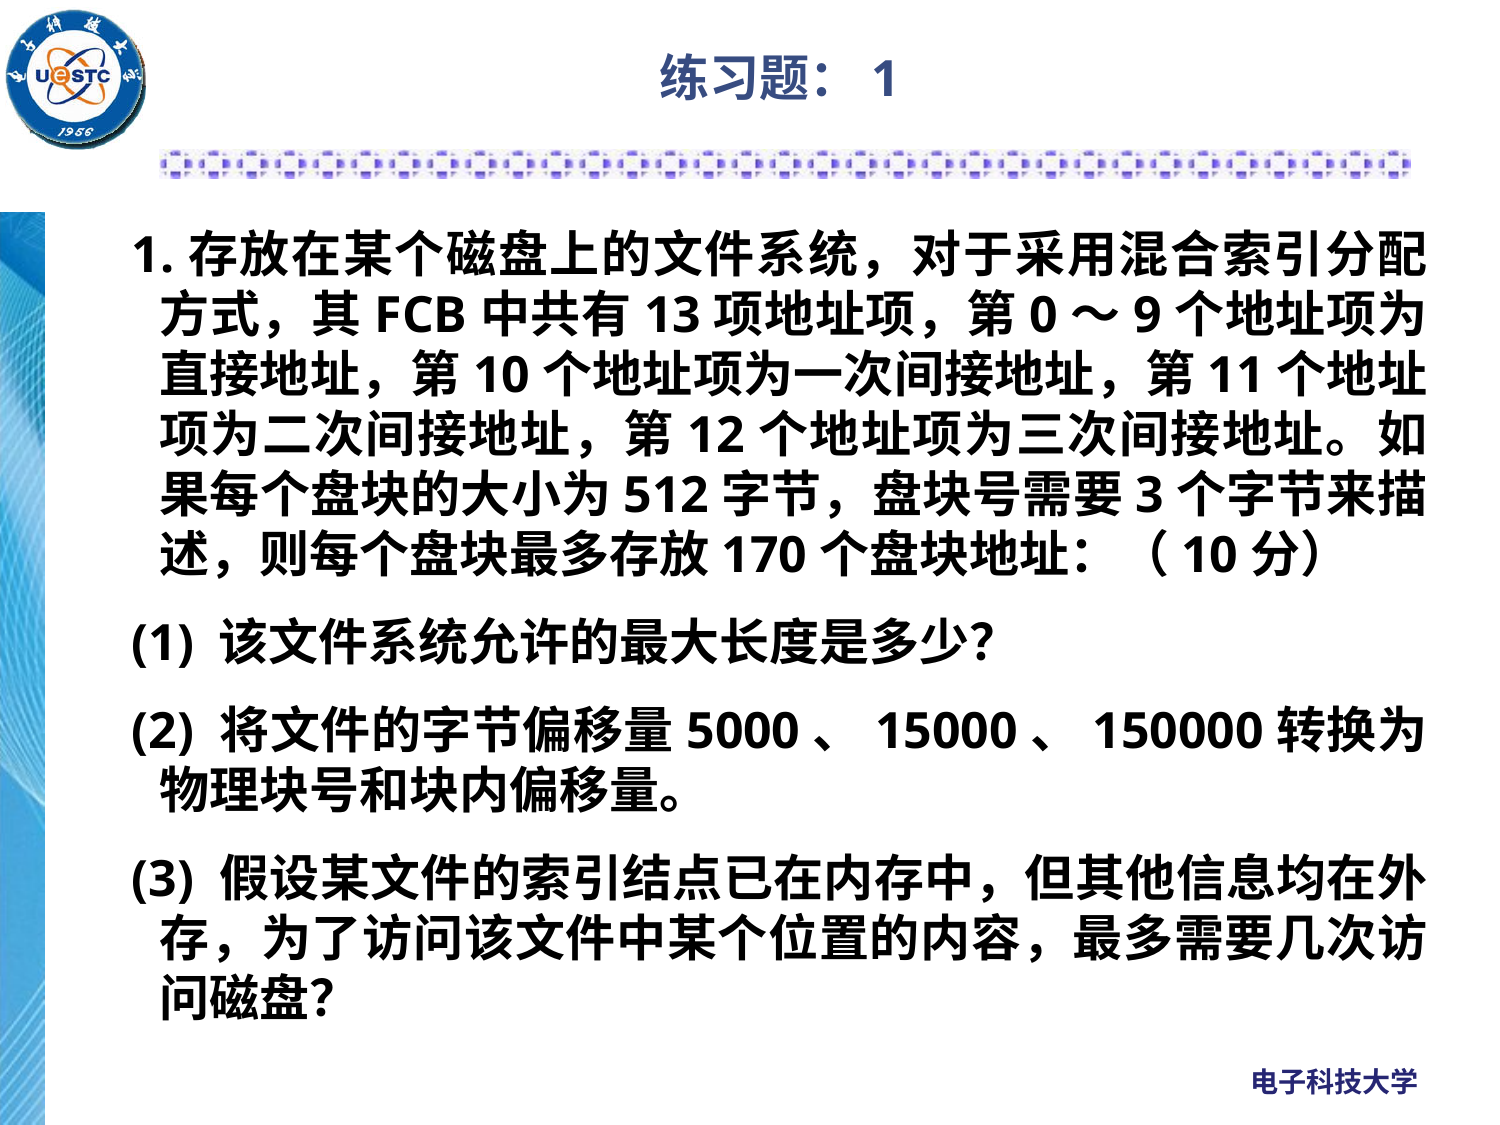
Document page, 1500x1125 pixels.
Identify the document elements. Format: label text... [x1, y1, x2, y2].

picture [0, 212, 45, 1125]
picture [159, 149, 1411, 179]
picture [5, 0, 146, 150]
list 1.存放在某个磁盘上的文件系统，对于采用混合索引分配方式，其FCB中共有13项地址项，第0～9个地址项为直接地址，第10个地址项为一次间接地址，第11个地址项为二次间接地址，第12个地址项为三次间接地址。如果每个盘块的大小为512字节，盘块号需要3个字节来描述，则每个盘块最多存放170个盘块地址：（10分） (1) 该文件系统允许的最大长度是多少？ (2) 将文件的字节偏移量5000、15000、150000转换为物理块号和块内偏移量。 (3) 假设某文件的索引结点已在内存中，但其他信息均在外存，为了访问该文件中某个位置的内容，最多需要几次访问磁盘？ [116, 215, 1442, 1062]
title 练习题：1 [178, 45, 1381, 136]
